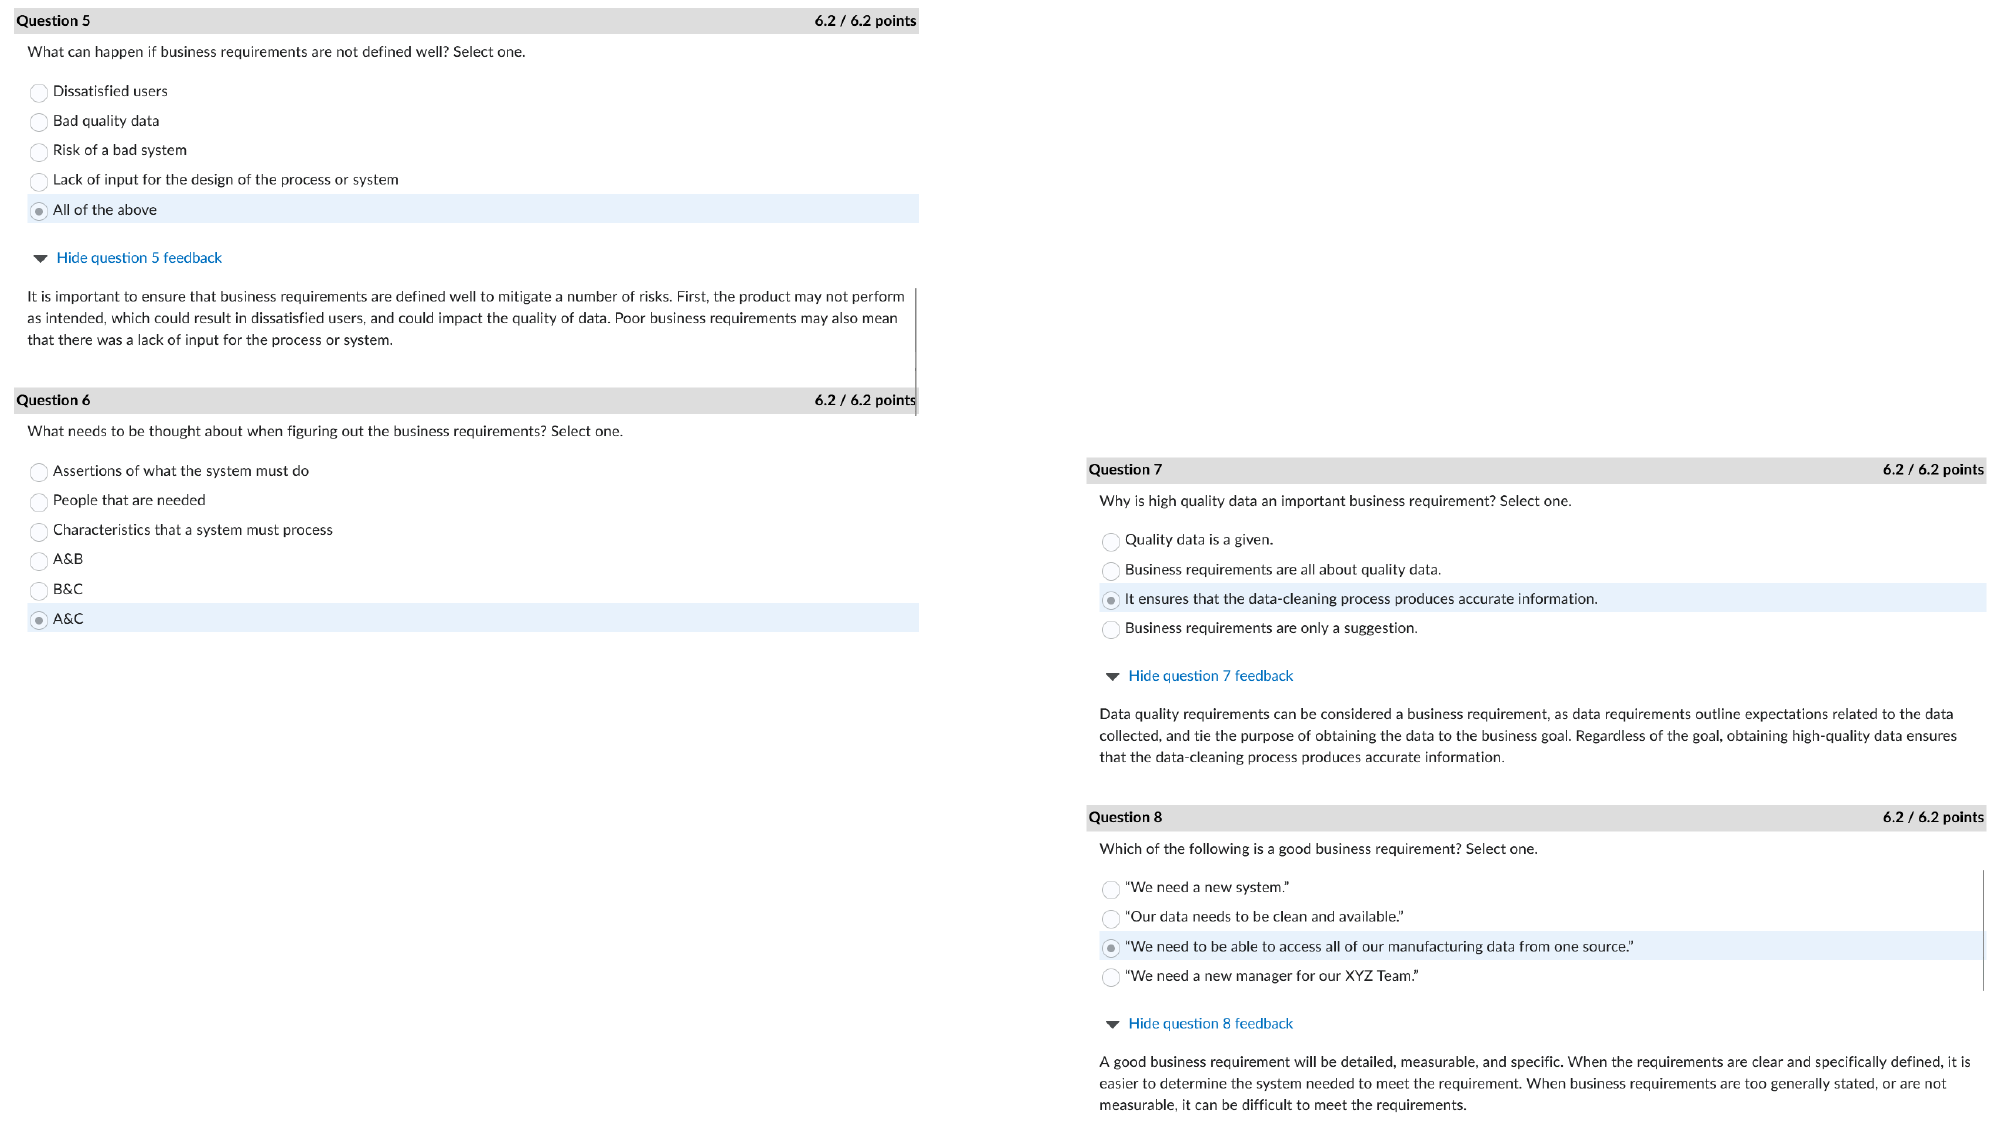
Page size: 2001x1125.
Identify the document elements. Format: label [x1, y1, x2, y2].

picture [1083, 451, 2000, 1125]
picture [10, 0, 934, 652]
